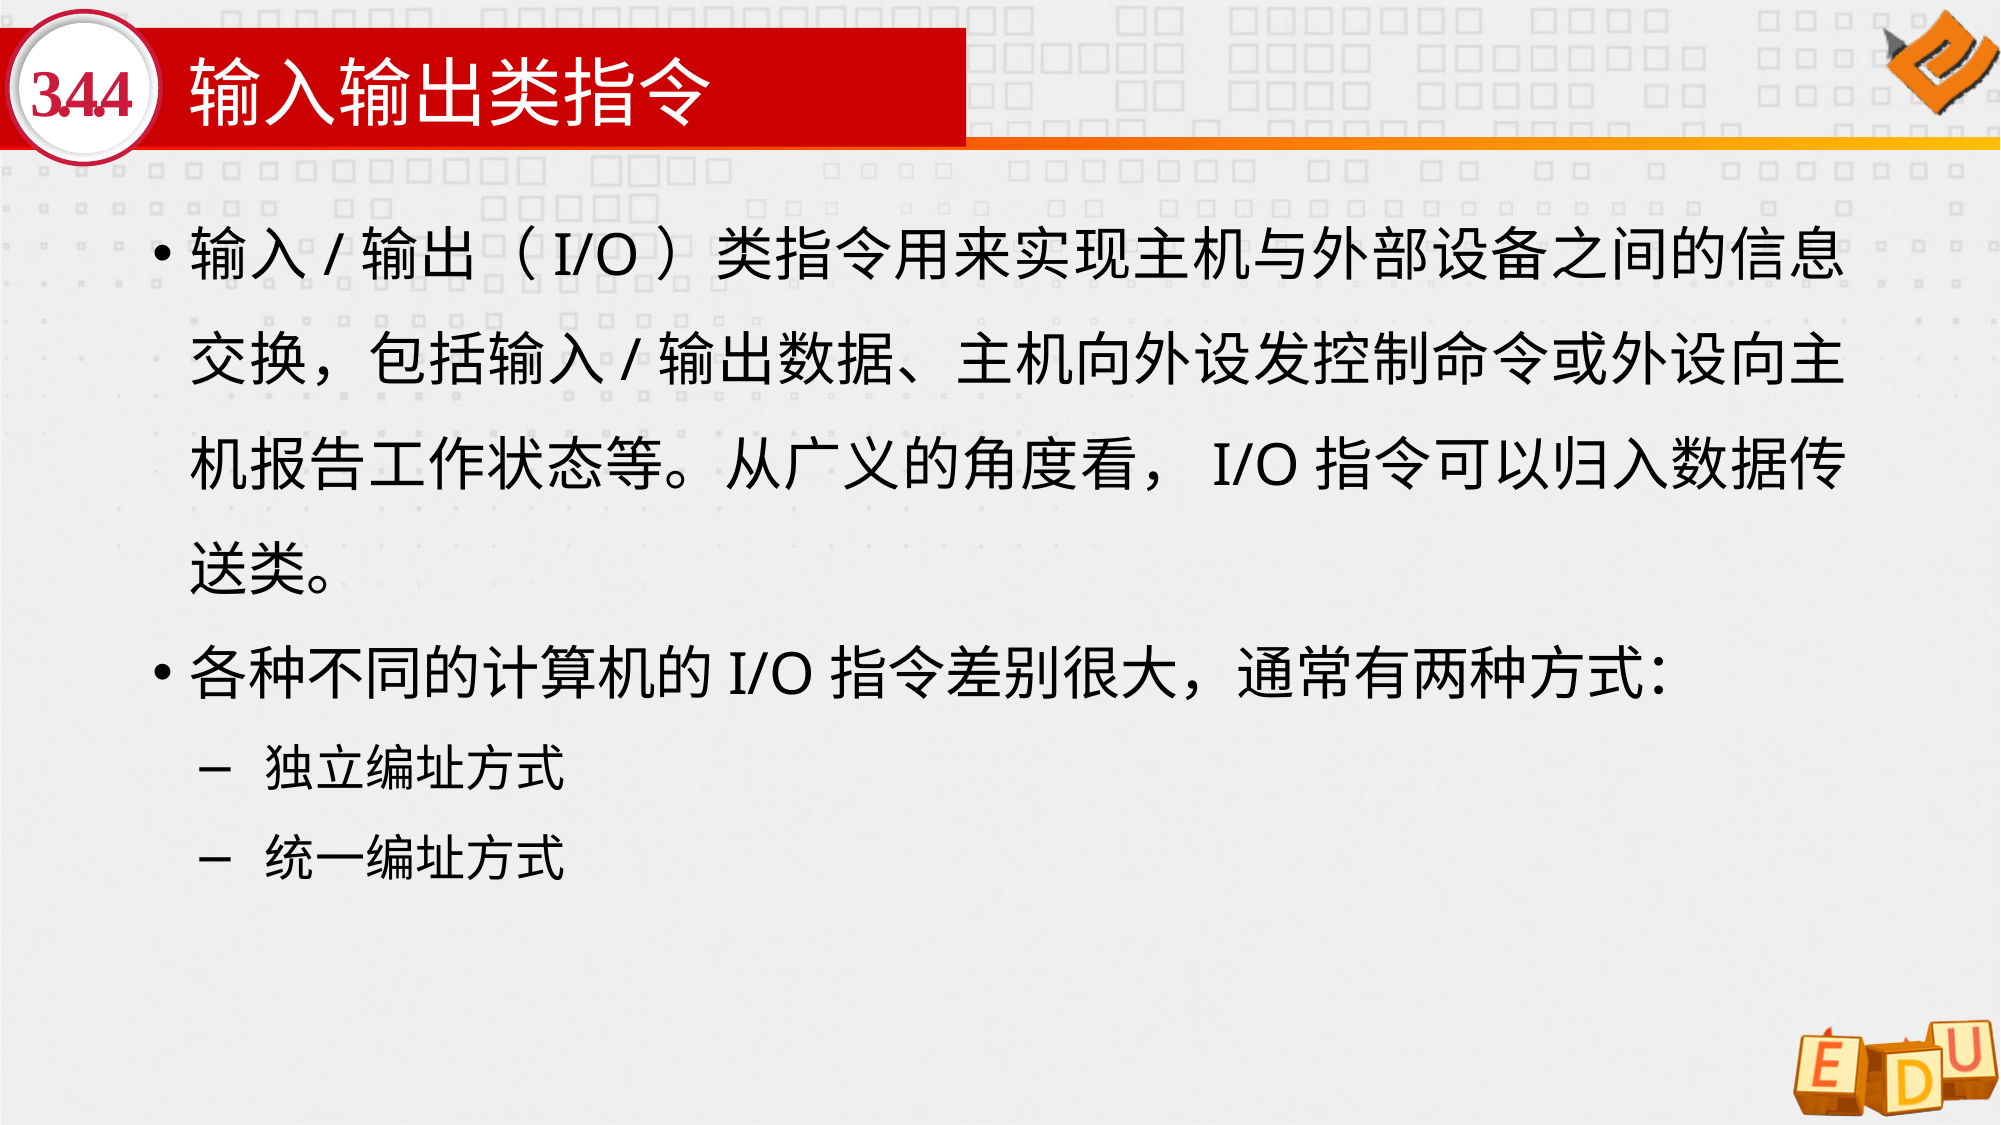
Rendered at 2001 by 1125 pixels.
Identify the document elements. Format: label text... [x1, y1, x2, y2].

list 输入/输出（I/O）类指令用来实现主机与外部设备之间的信息交换，包括输入/输出数据、主机向外设发控制命令或外设向主机报告工作状态等。从广义的角度看，I/O指令可以归入数据传送类。 各种不同的计算机的I/O指令差别很大，通常有两种方式： 独立编址方式 统一编址方式 [137, 175, 1863, 992]
list 3.4.4 [12, 49, 153, 131]
title 输入输出类指令 [172, 34, 1289, 158]
picture [0, 0, 2001, 1125]
